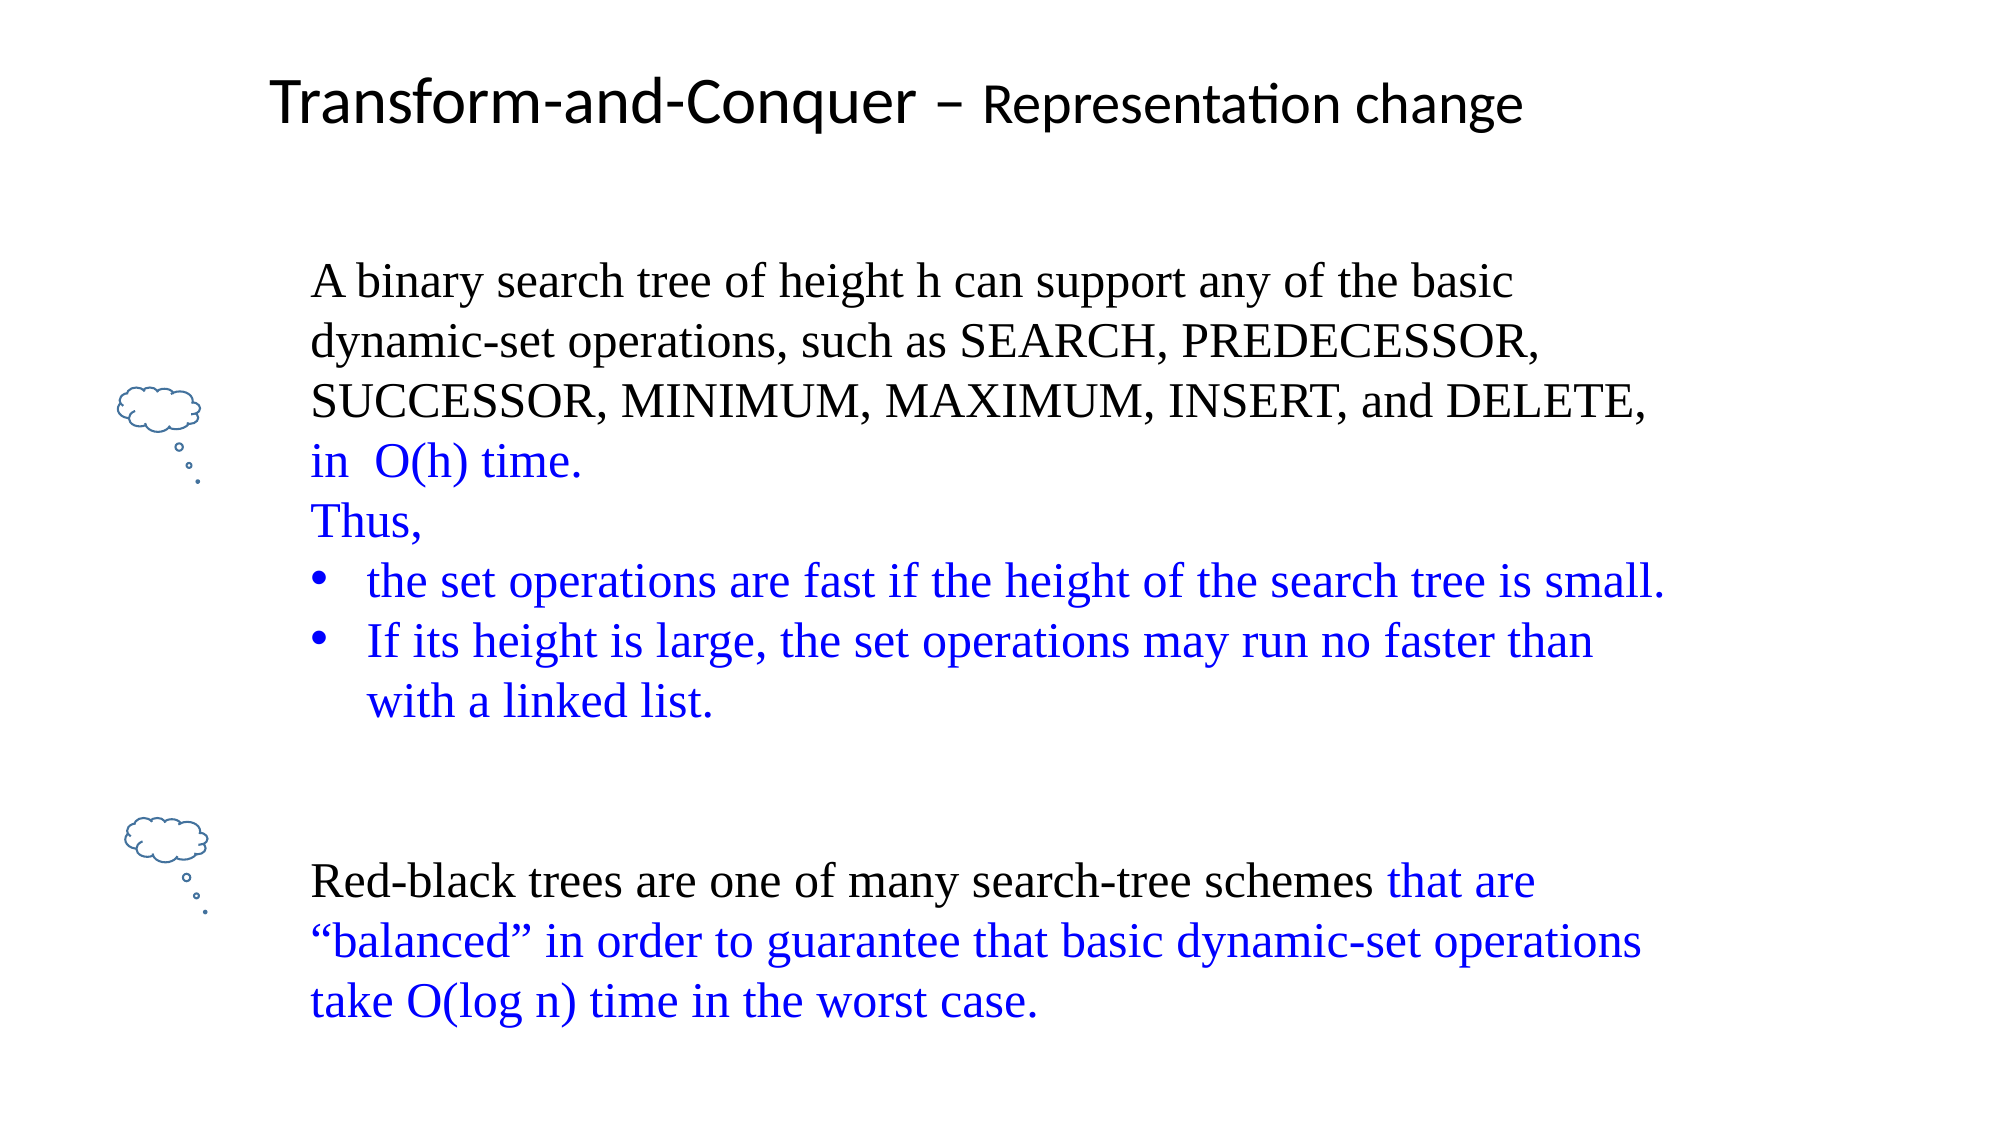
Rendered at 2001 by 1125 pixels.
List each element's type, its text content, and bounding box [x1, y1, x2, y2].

text_box [181, 872, 192, 883]
text_box [124, 816, 209, 864]
text_box [116, 386, 202, 433]
text_box A binary search tree of height h can support any of the basic dynamic-set operations, such as SEARCH, PREDECESSOR, SUCCESSOR, MINIMUM, MAXIMUM, INSERT, and DELETE, in O(h) time. Thus, the set operations are fast if the height of the search tree is small. If its height is large, the set operations may run no faster than with a linked list. Red-black trees are one of many search-tree schemes that are “balanced” in order to guarantee that basic dynamic-set operations take O(log n) time in the worst case. [295, 239, 1705, 1035]
text_box Transform-and-Conquer – Representation change [255, 49, 1541, 145]
text_box [185, 461, 193, 469]
text_box [192, 892, 200, 900]
text_box [174, 442, 184, 452]
